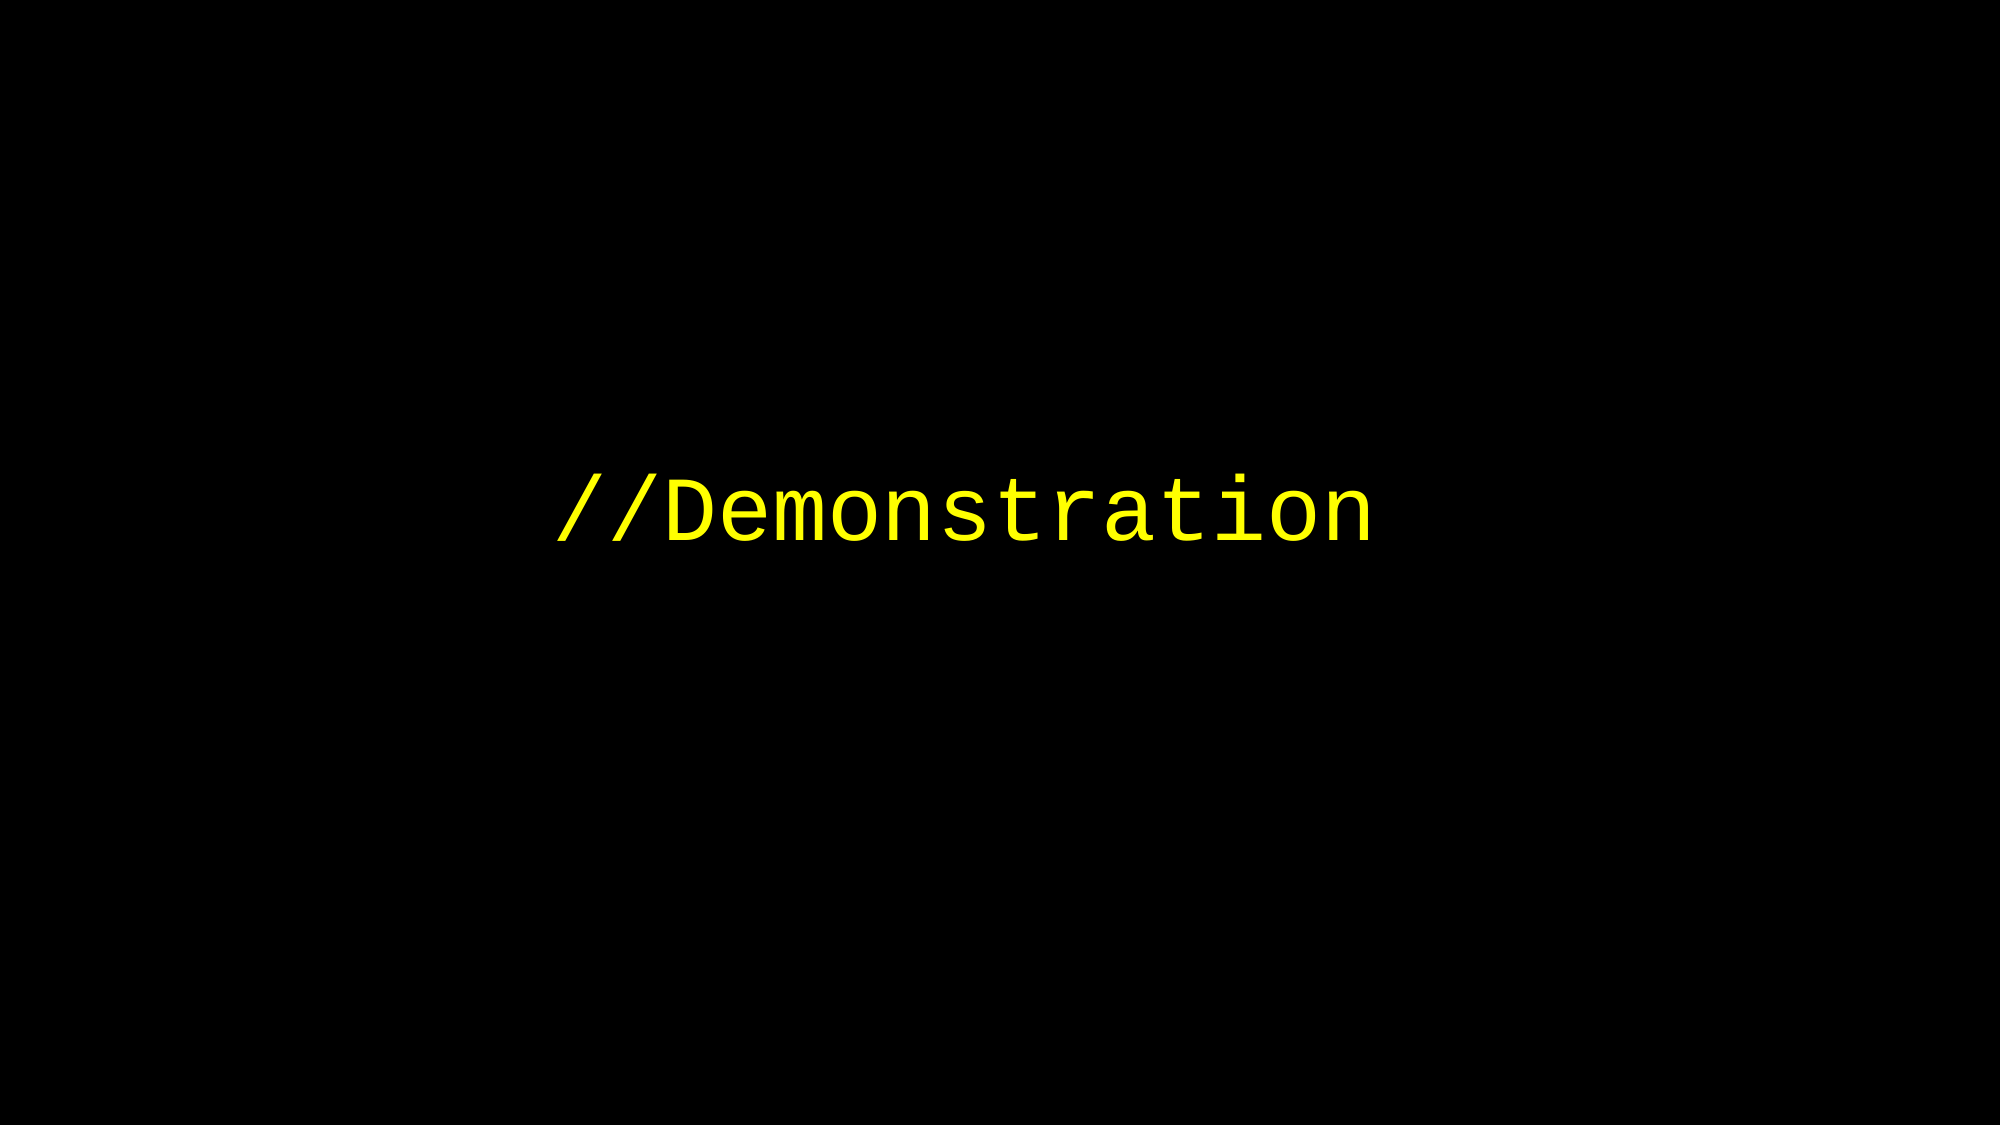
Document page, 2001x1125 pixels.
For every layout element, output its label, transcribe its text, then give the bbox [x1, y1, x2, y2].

title //Demonstration [102, 402, 1828, 620]
